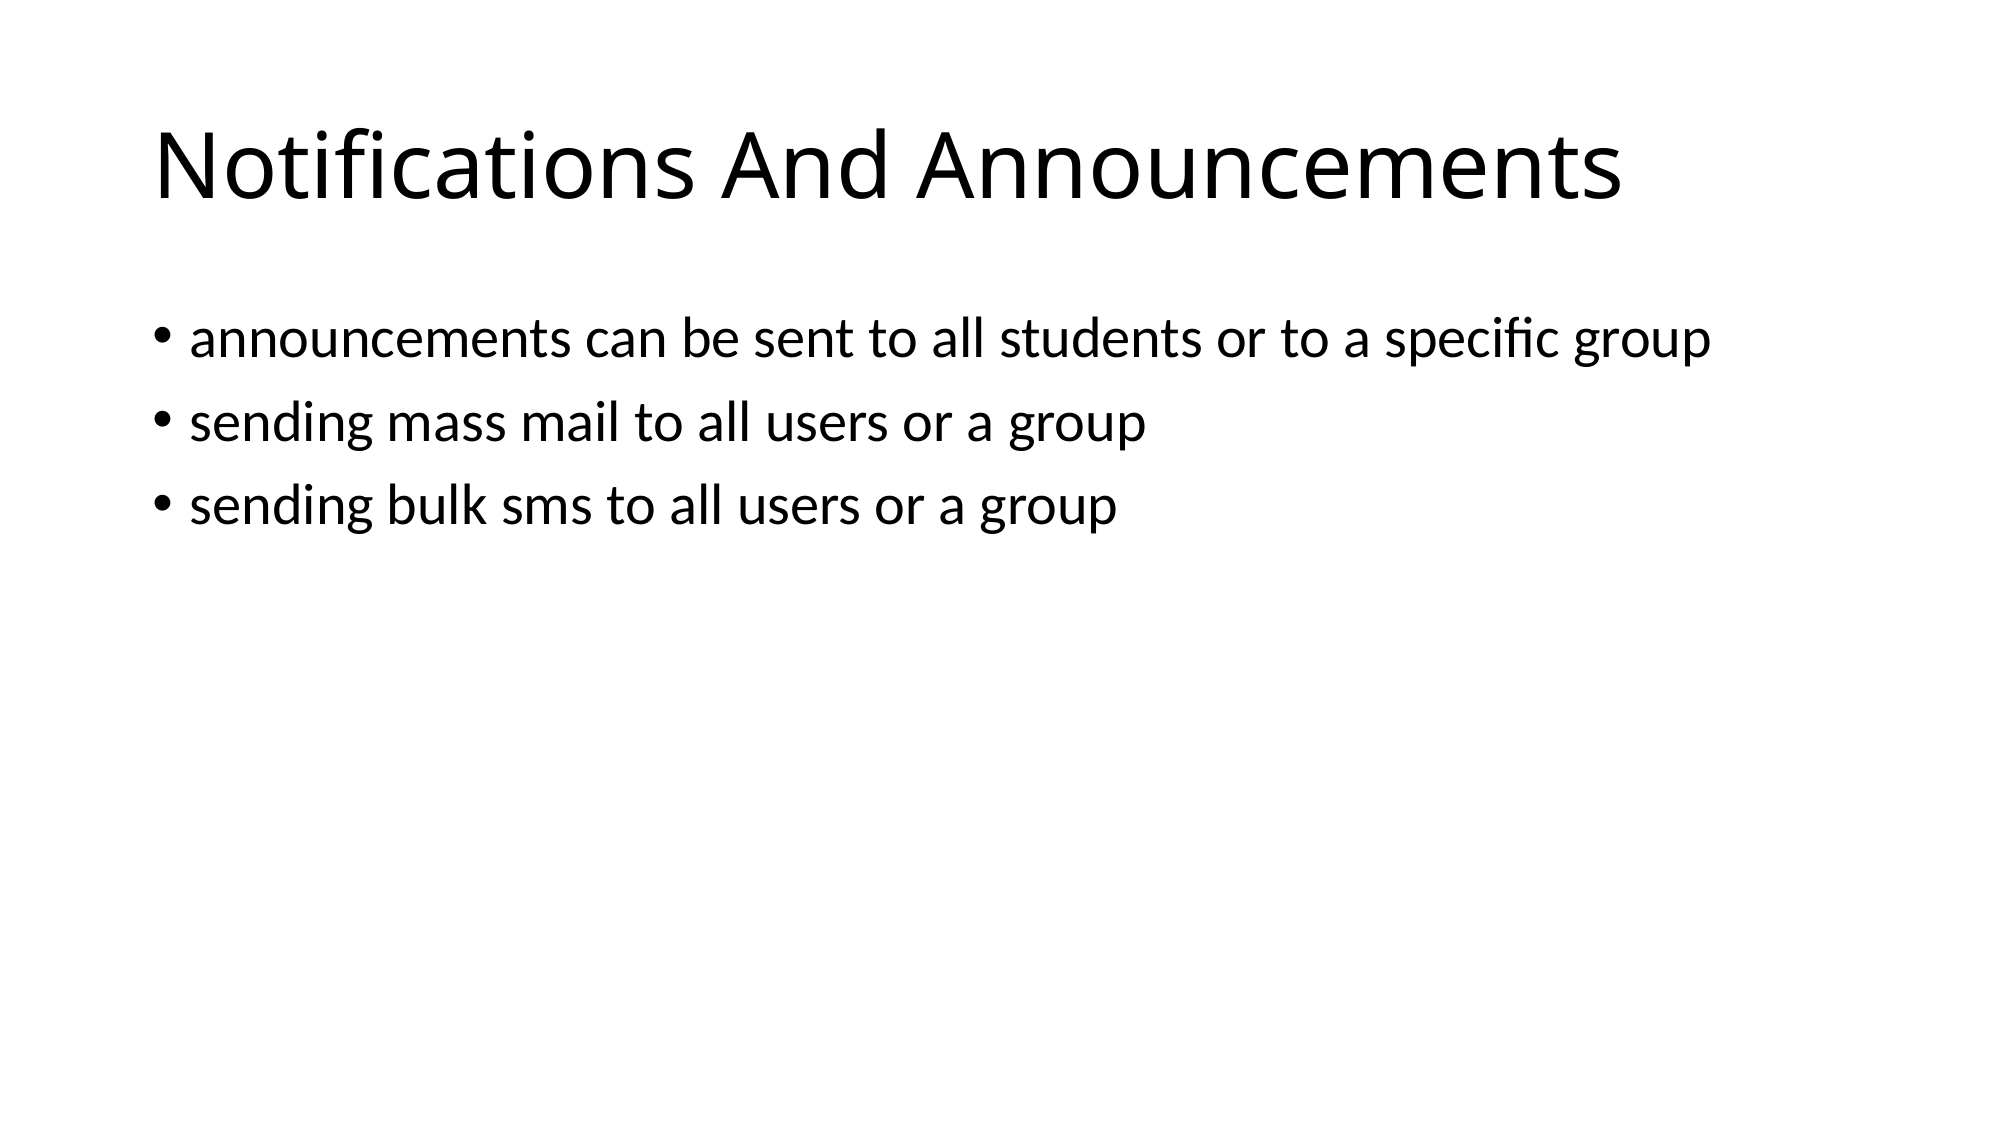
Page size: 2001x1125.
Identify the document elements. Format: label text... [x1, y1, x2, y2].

list announcements can be sent to all students or to a specific group sending mass mail to all users or a group sending bulk sms to all users or a group [137, 299, 1863, 1014]
title Notifications And Announcements [137, 59, 1863, 278]
